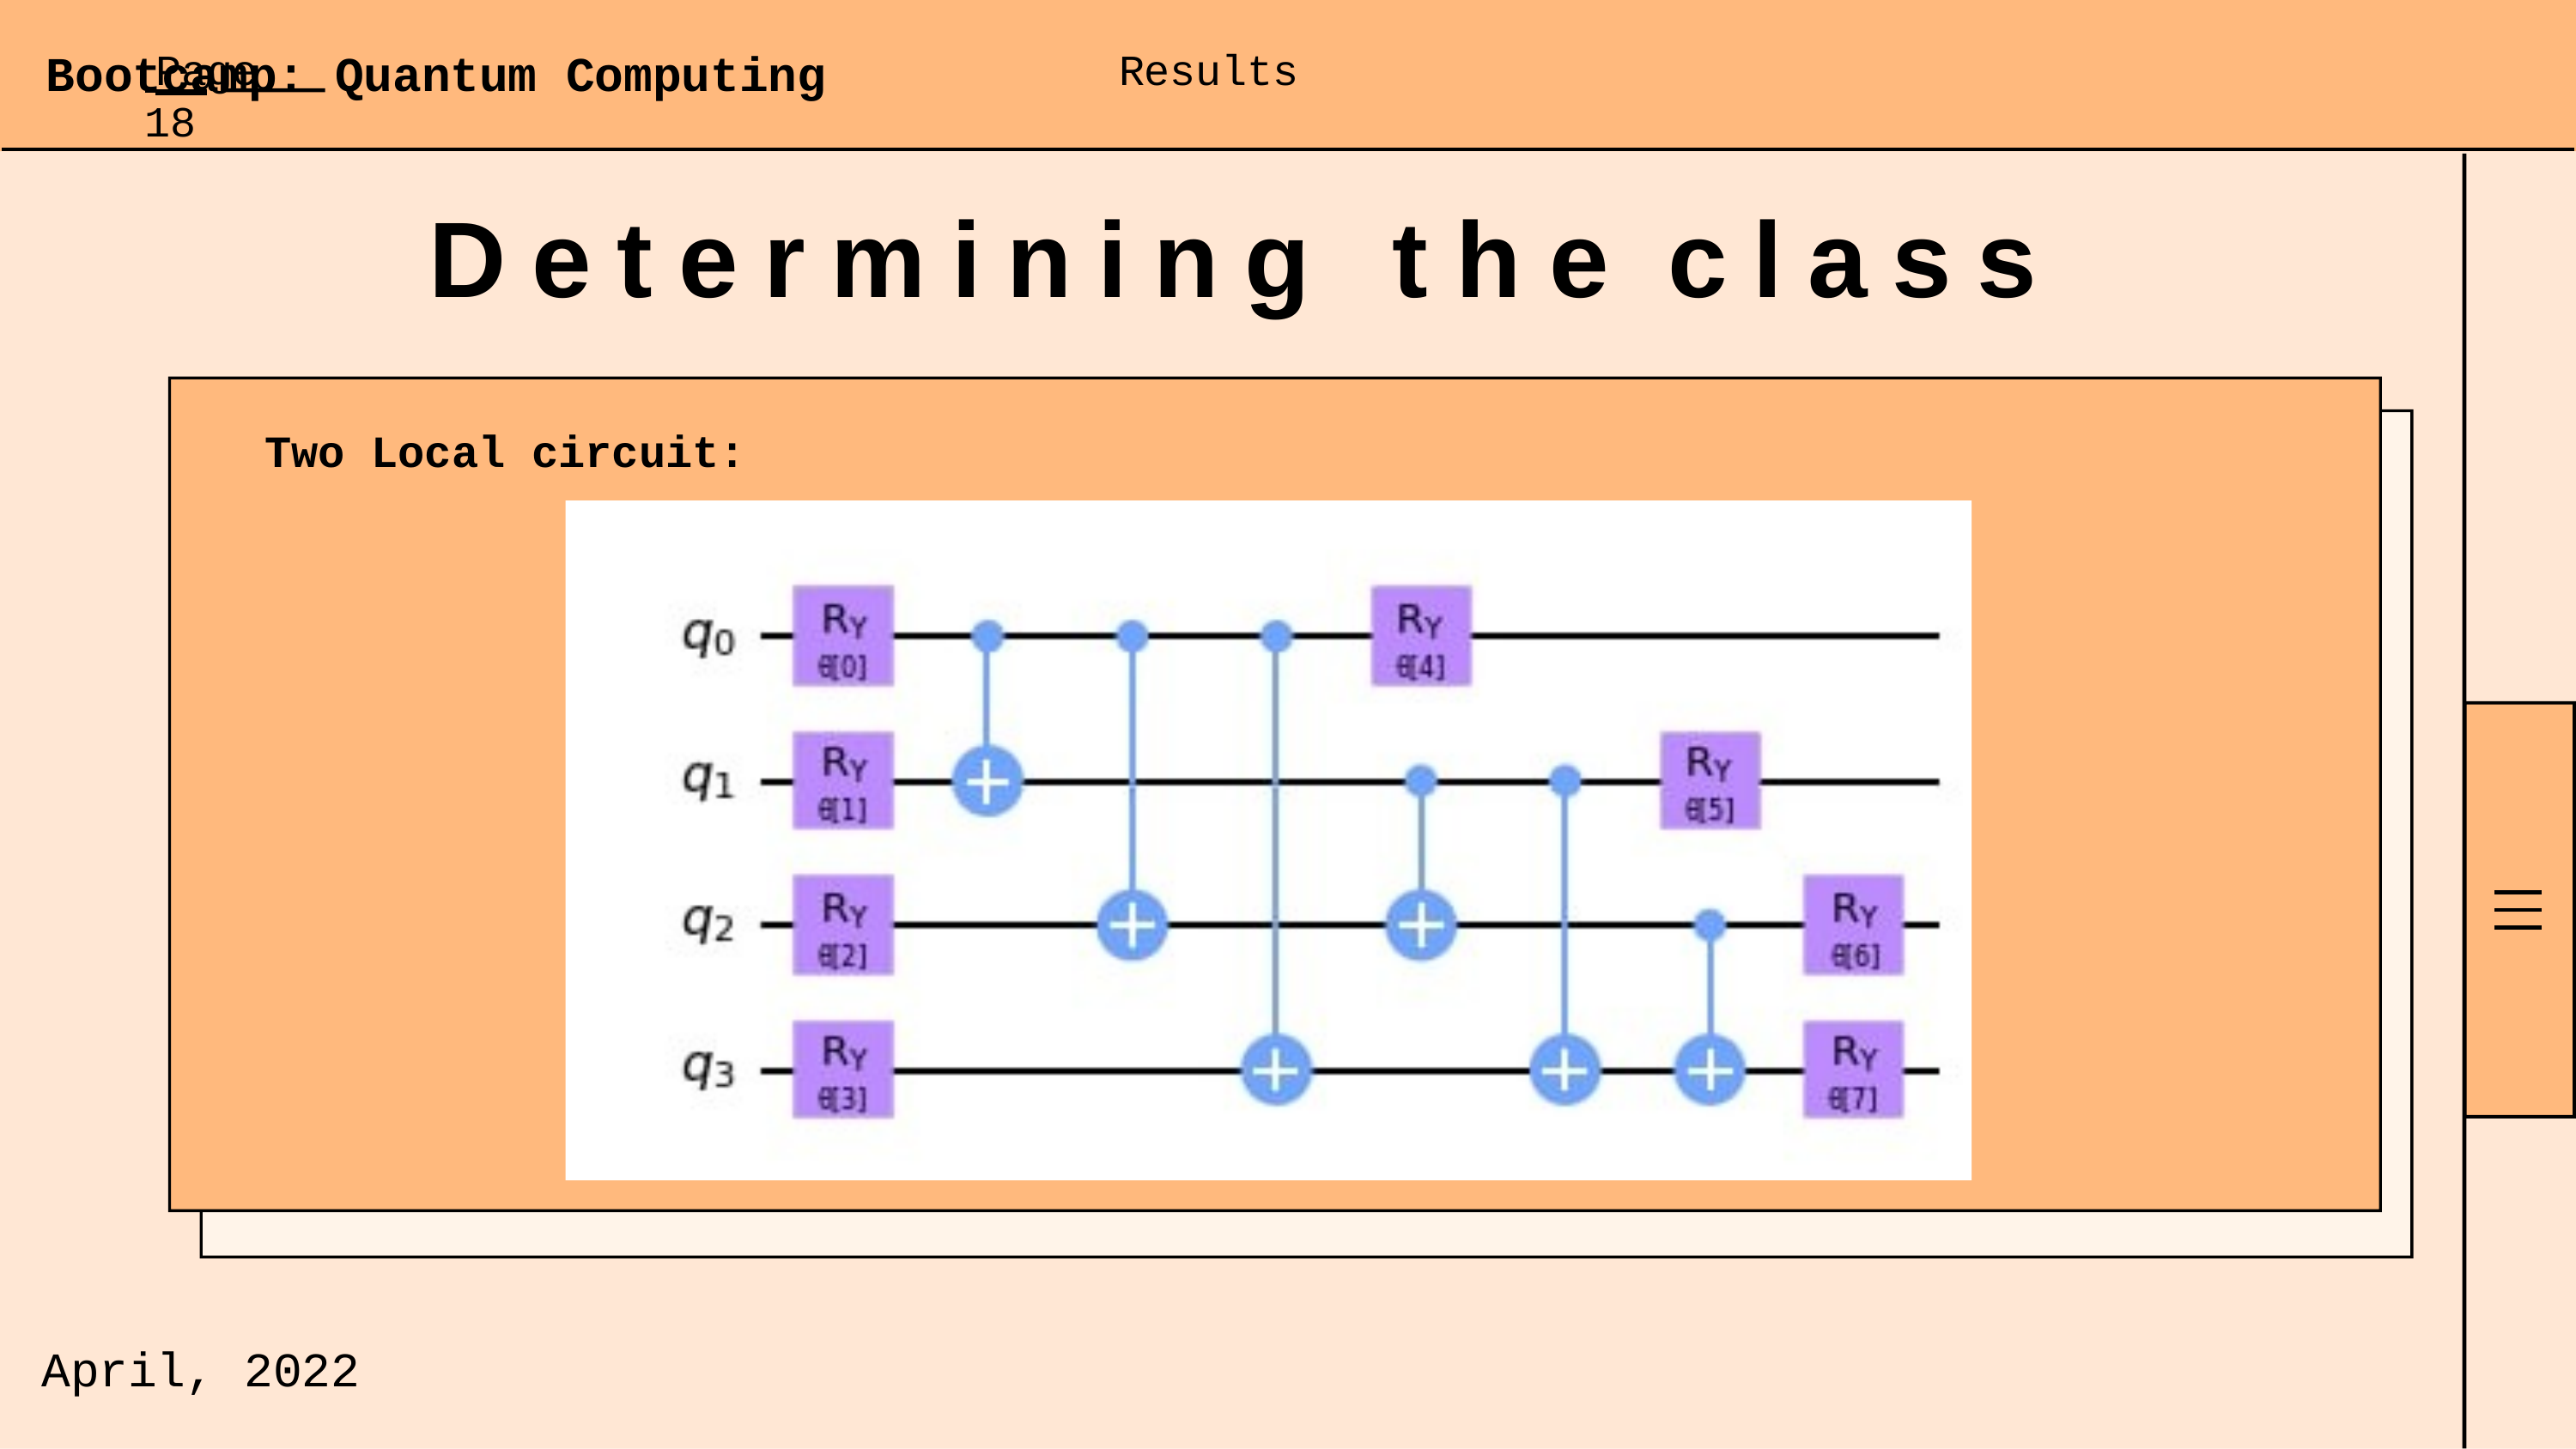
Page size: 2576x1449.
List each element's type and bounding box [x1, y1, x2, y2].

text_box [0, 0, 2576, 1449]
